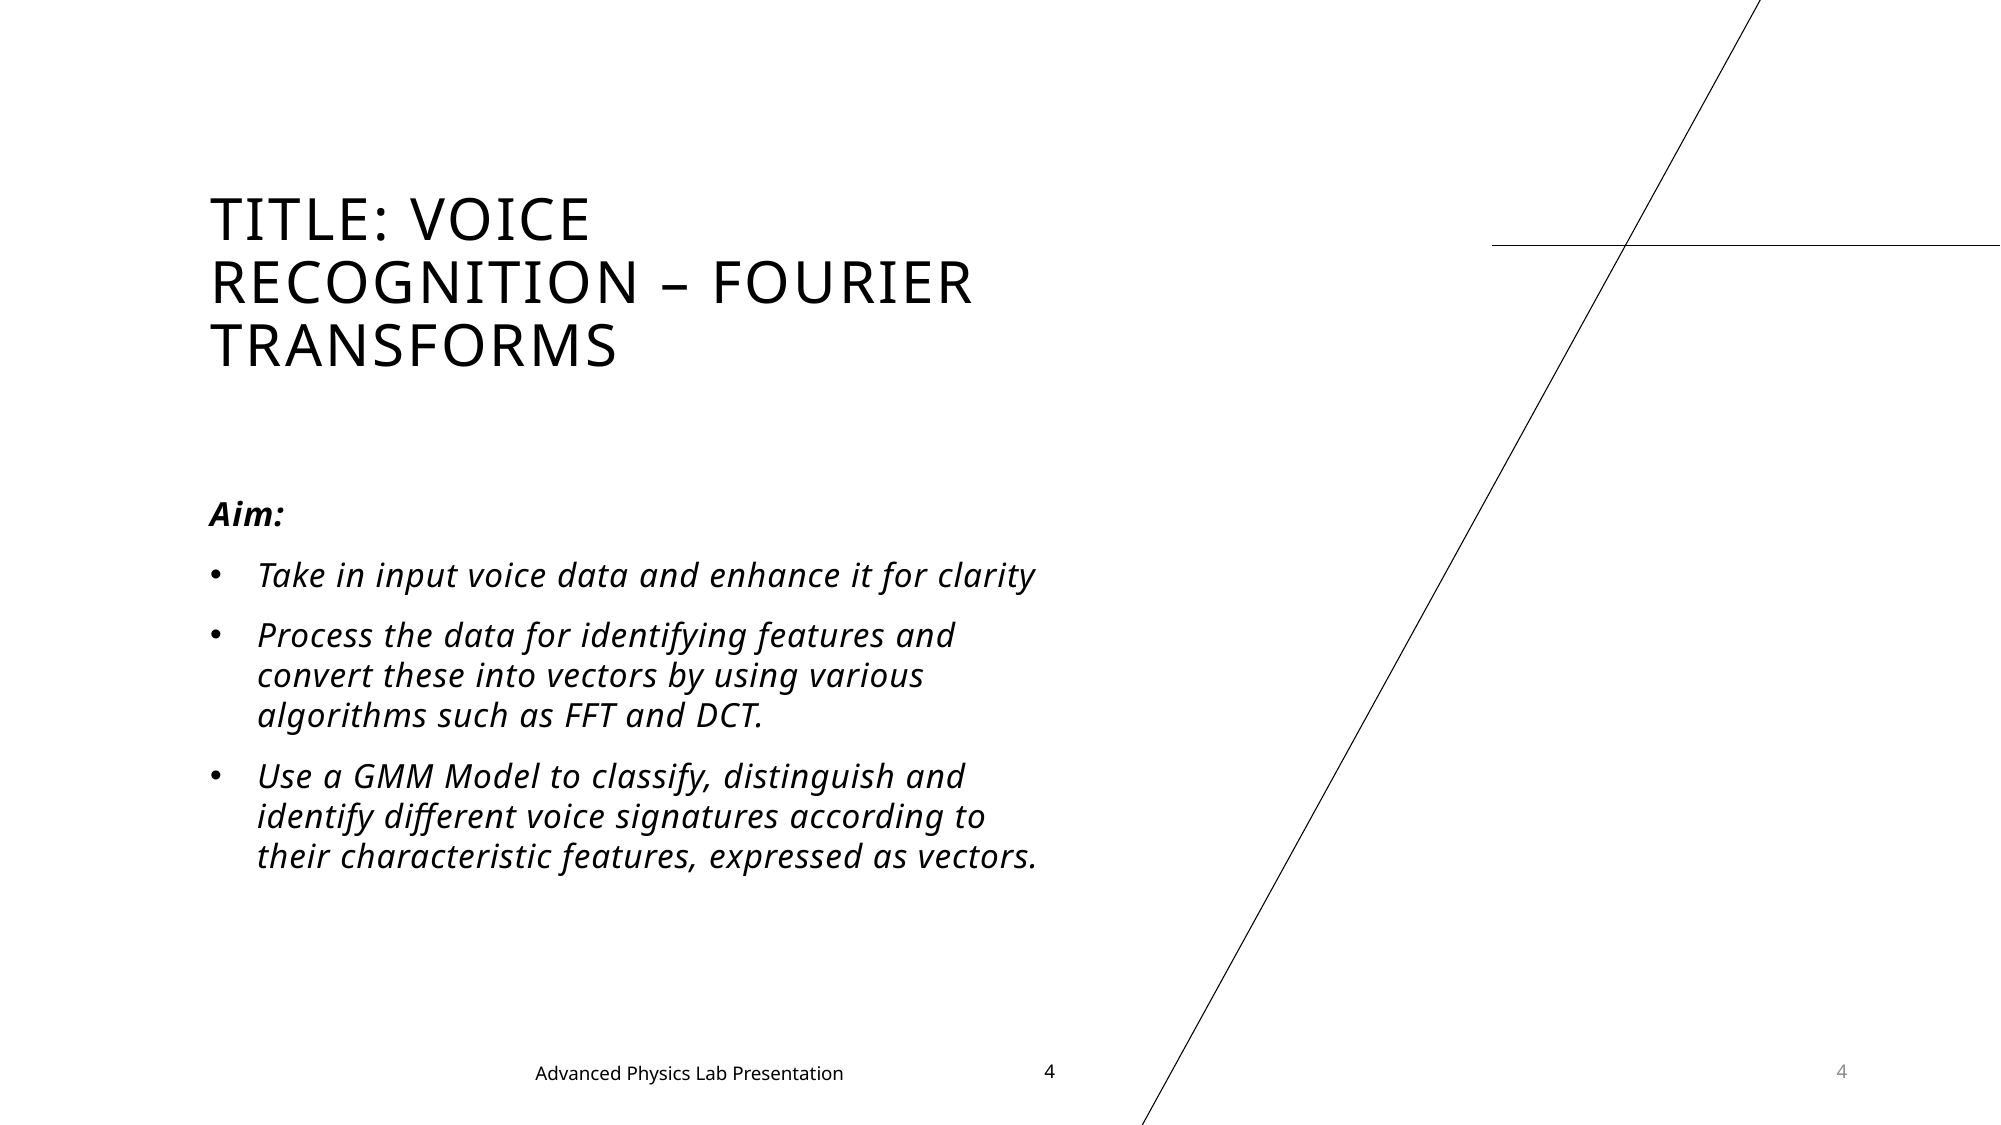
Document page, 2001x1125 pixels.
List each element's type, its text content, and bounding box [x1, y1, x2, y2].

slide_number 4 [1412, 1042, 1863, 1103]
title Title: Voice Recognition – Fourier Transforms [195, 15, 1034, 387]
list Aim: Take in input voice data and enhance it for clarity Process the data for identifying features and convert these into vectors by using various algorithms such as FFT and DCT. Use a GMM Model to classify, distinguish and identify different voice signatures according to their characteristic features, expressed as vectors. [195, 485, 1062, 972]
text_box 4 [908, 1042, 1071, 1103]
footer Advanced Physics Lab Presentation [404, 1042, 908, 1103]
